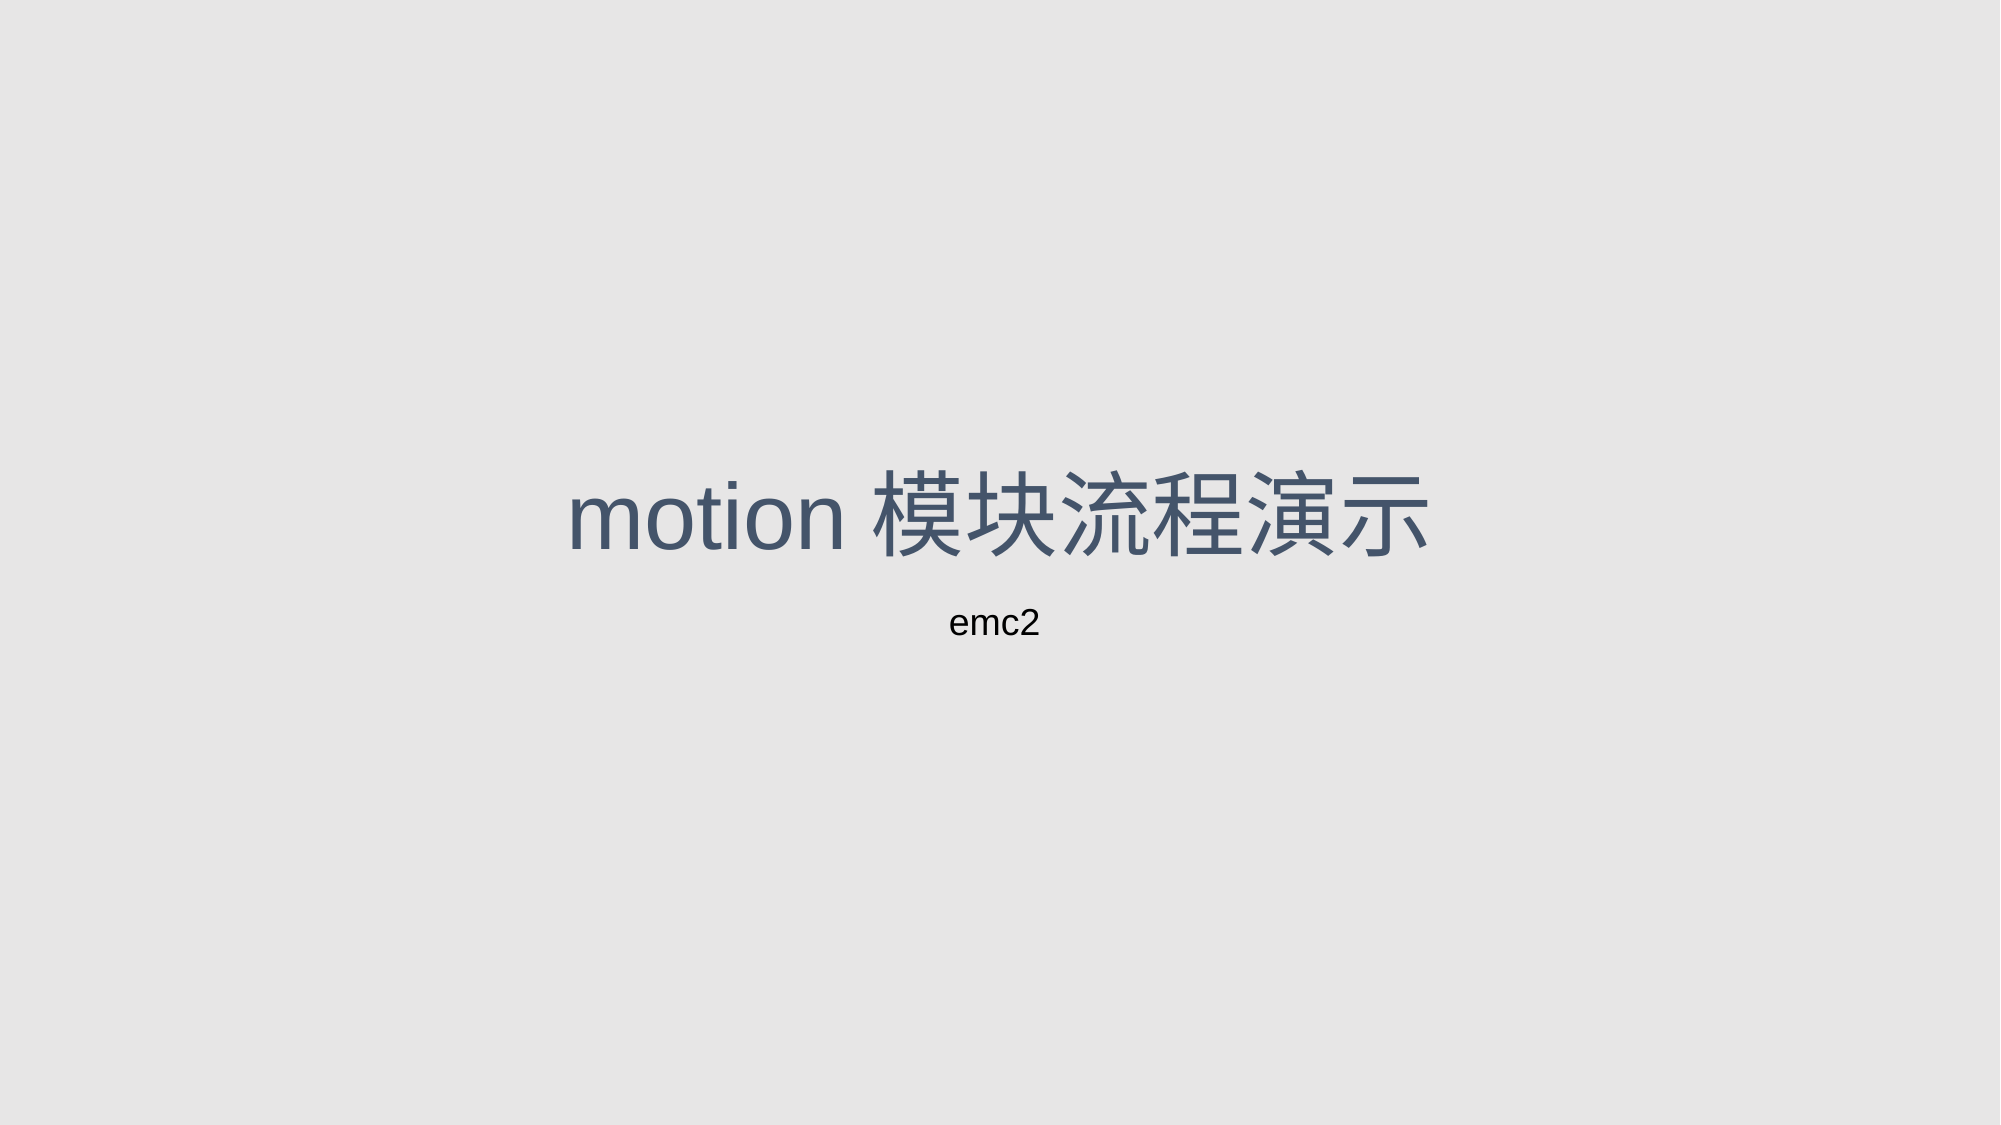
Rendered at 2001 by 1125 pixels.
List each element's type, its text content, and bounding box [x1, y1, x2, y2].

subtitle emc2 [249, 590, 1751, 863]
title motion模块流程演示 [249, 183, 1751, 576]
